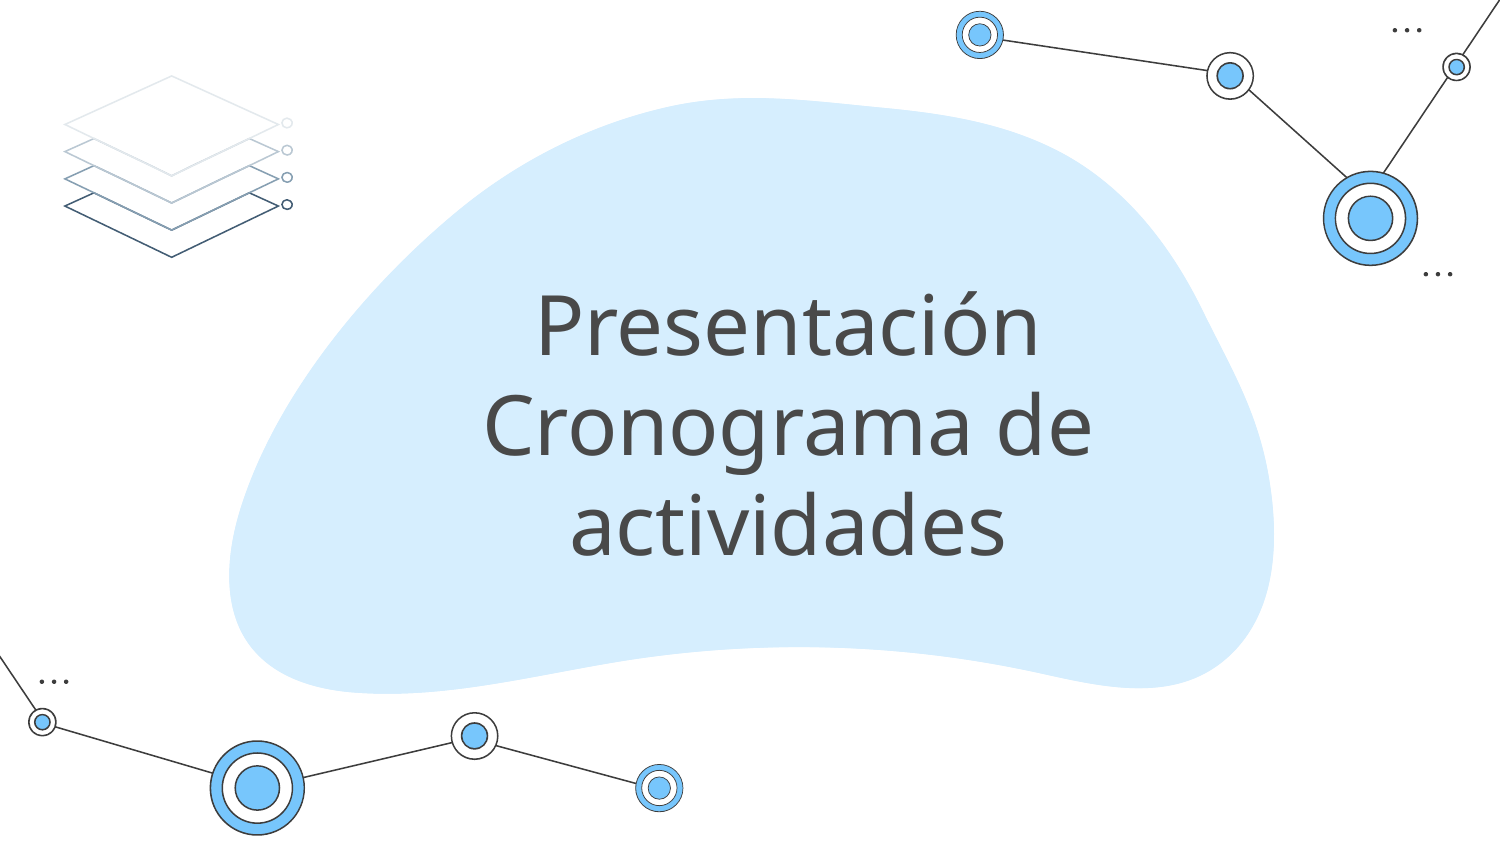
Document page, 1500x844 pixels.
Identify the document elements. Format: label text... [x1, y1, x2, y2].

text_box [64, 75, 295, 258]
title Presentación Cronograma de actividades [332, 265, 1245, 578]
